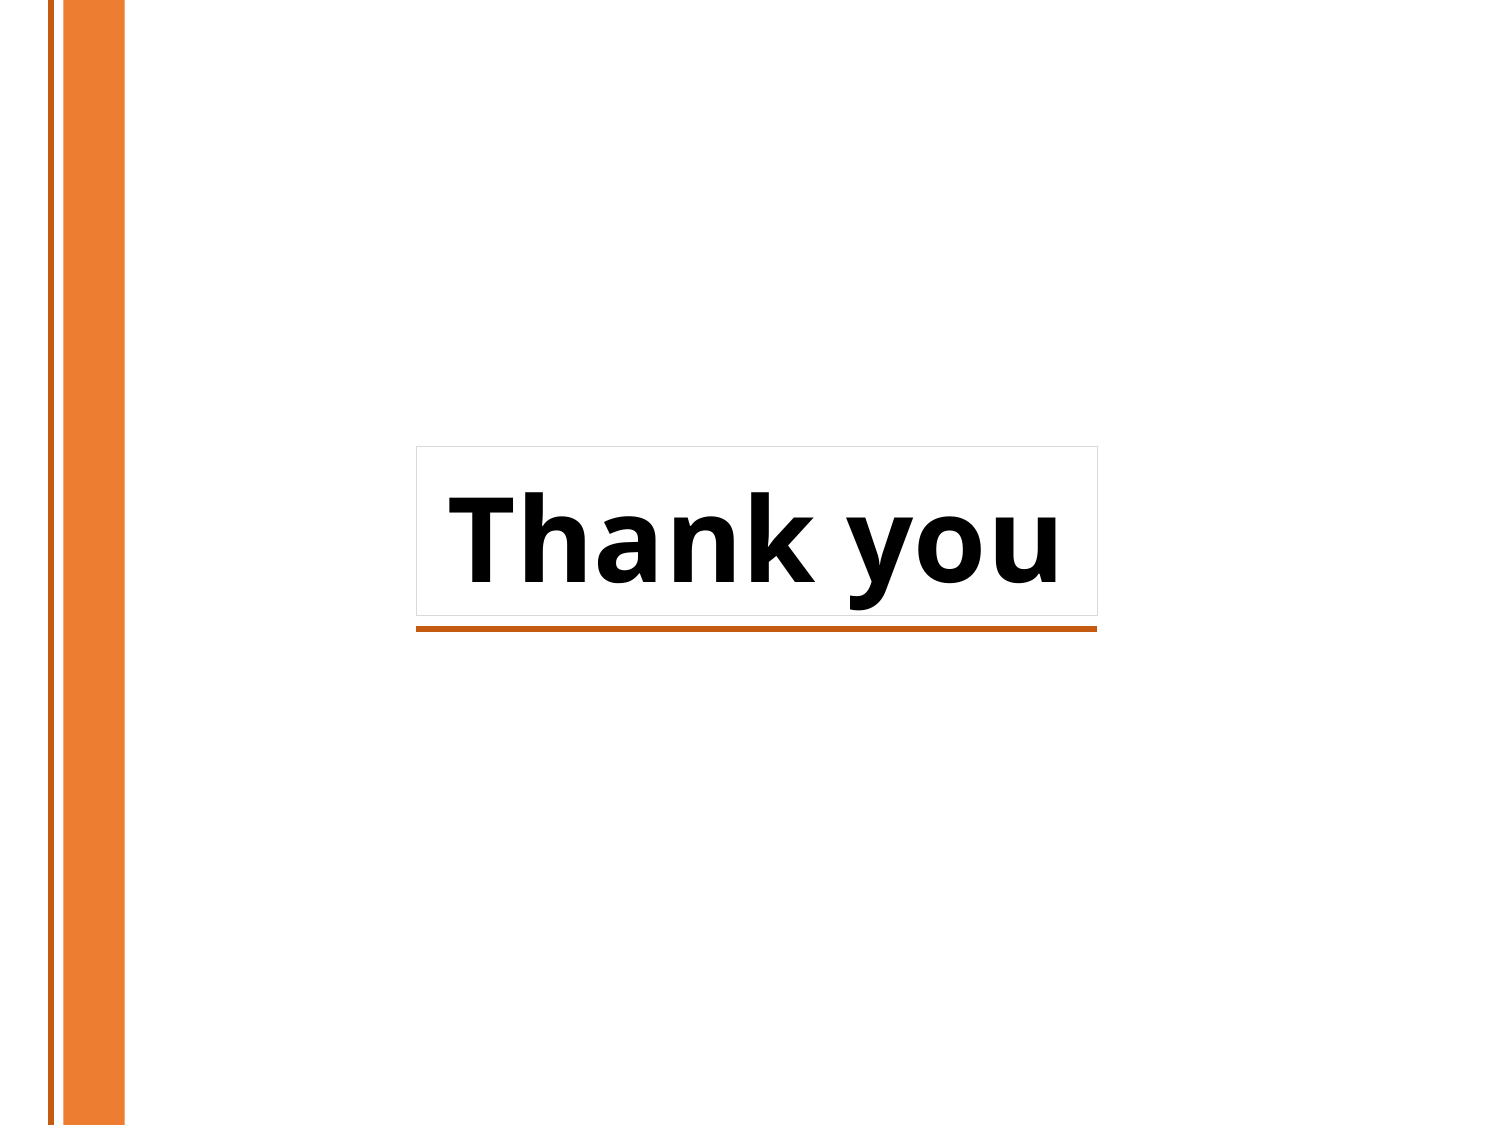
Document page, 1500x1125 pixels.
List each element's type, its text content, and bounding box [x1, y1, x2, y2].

text_box Thank you [416, 446, 1098, 616]
text_box [62, 0, 126, 1125]
